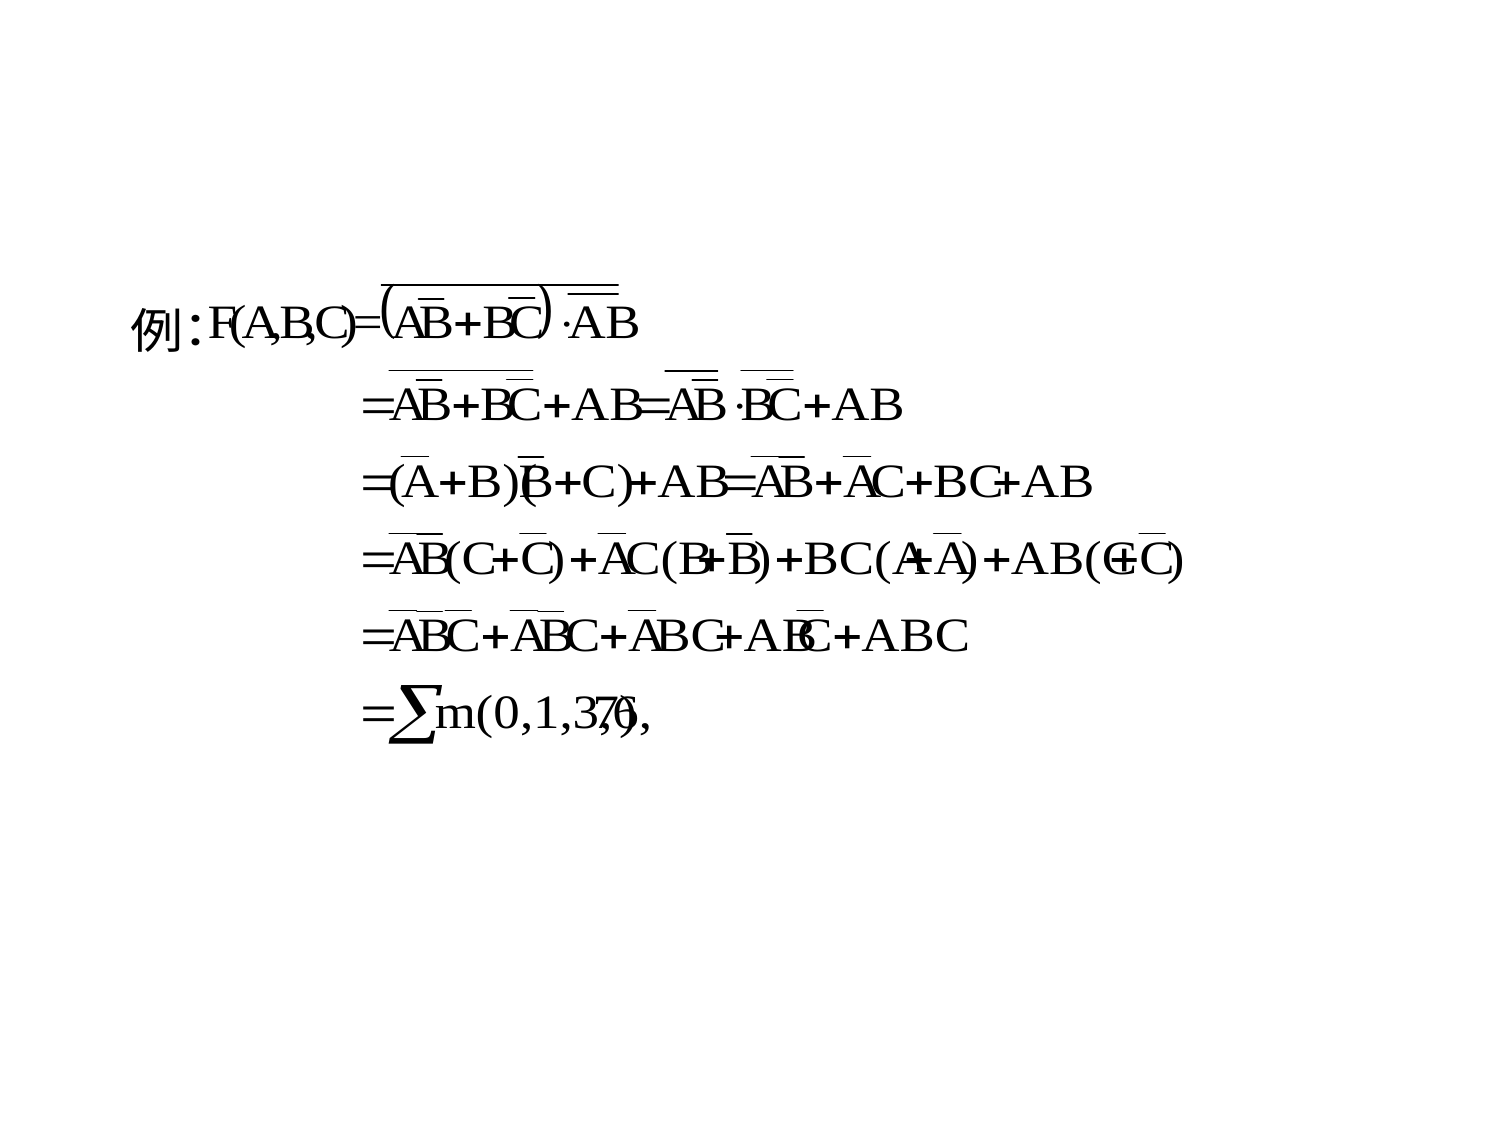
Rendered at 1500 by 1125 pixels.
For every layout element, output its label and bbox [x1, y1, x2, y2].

text_box [62, 274, 1450, 759]
